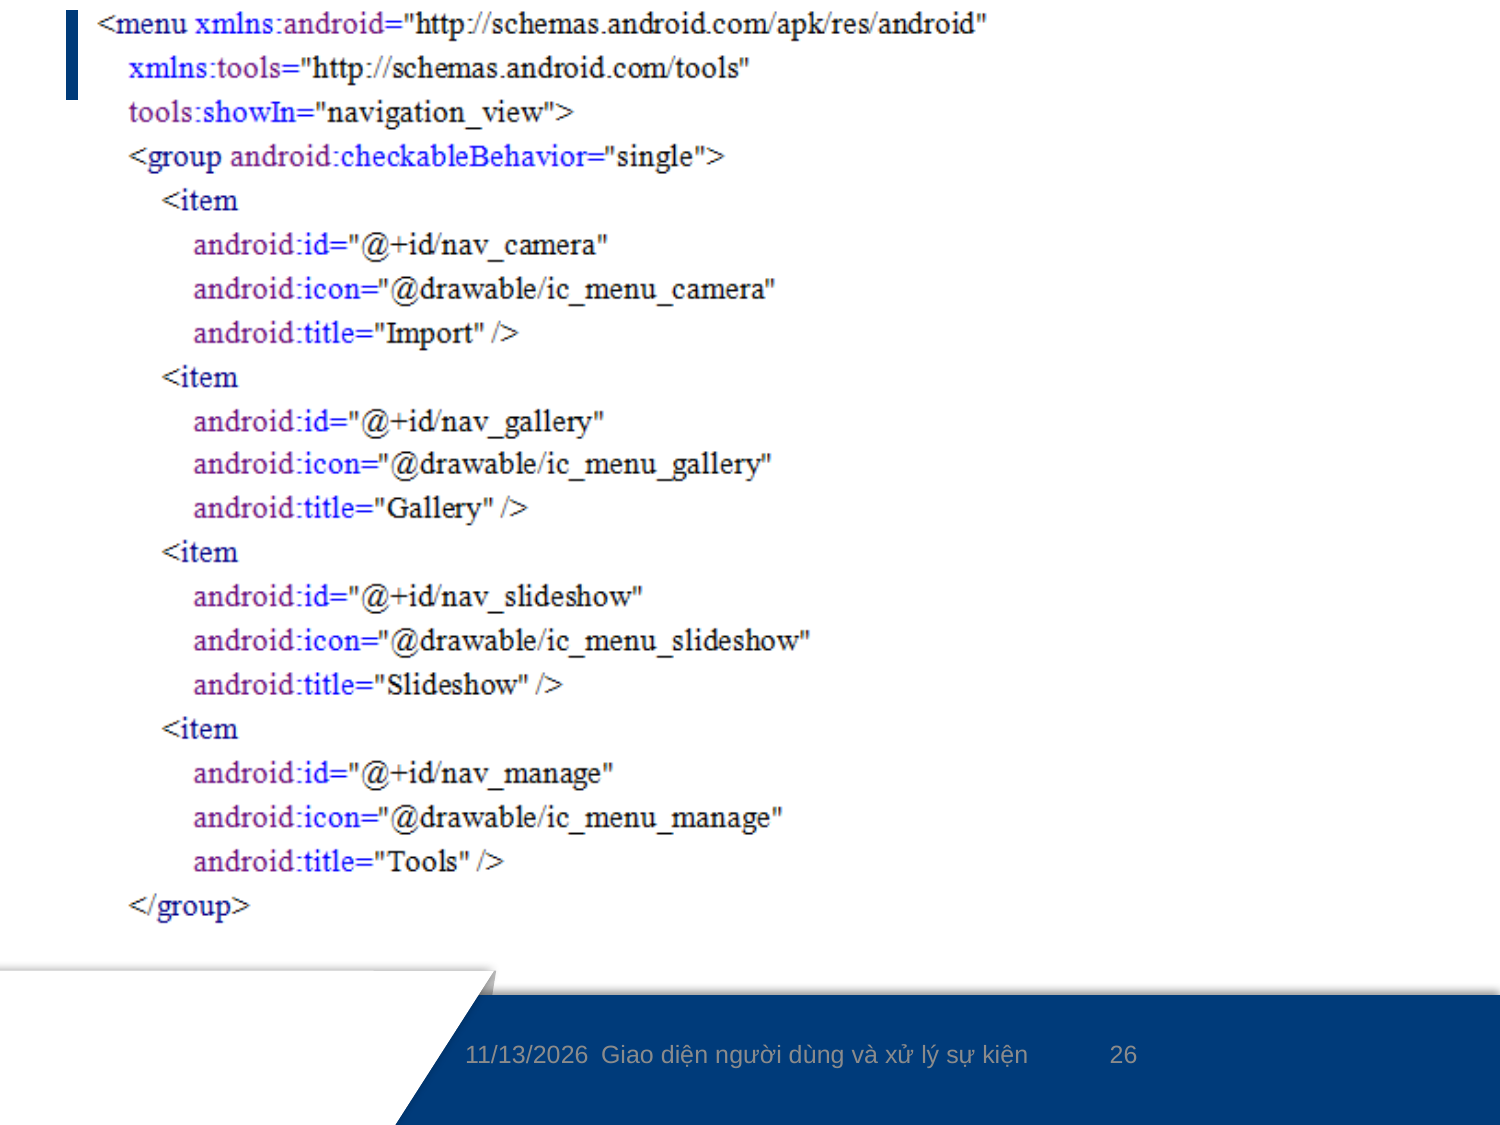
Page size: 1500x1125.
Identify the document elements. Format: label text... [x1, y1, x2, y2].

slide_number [450, 1023, 561, 1084]
picture [87, 0, 996, 938]
slide_number 26 [815, 1023, 1153, 1084]
footer Giao diện người dùng và xử lý sự kiện [561, 1023, 815, 1084]
